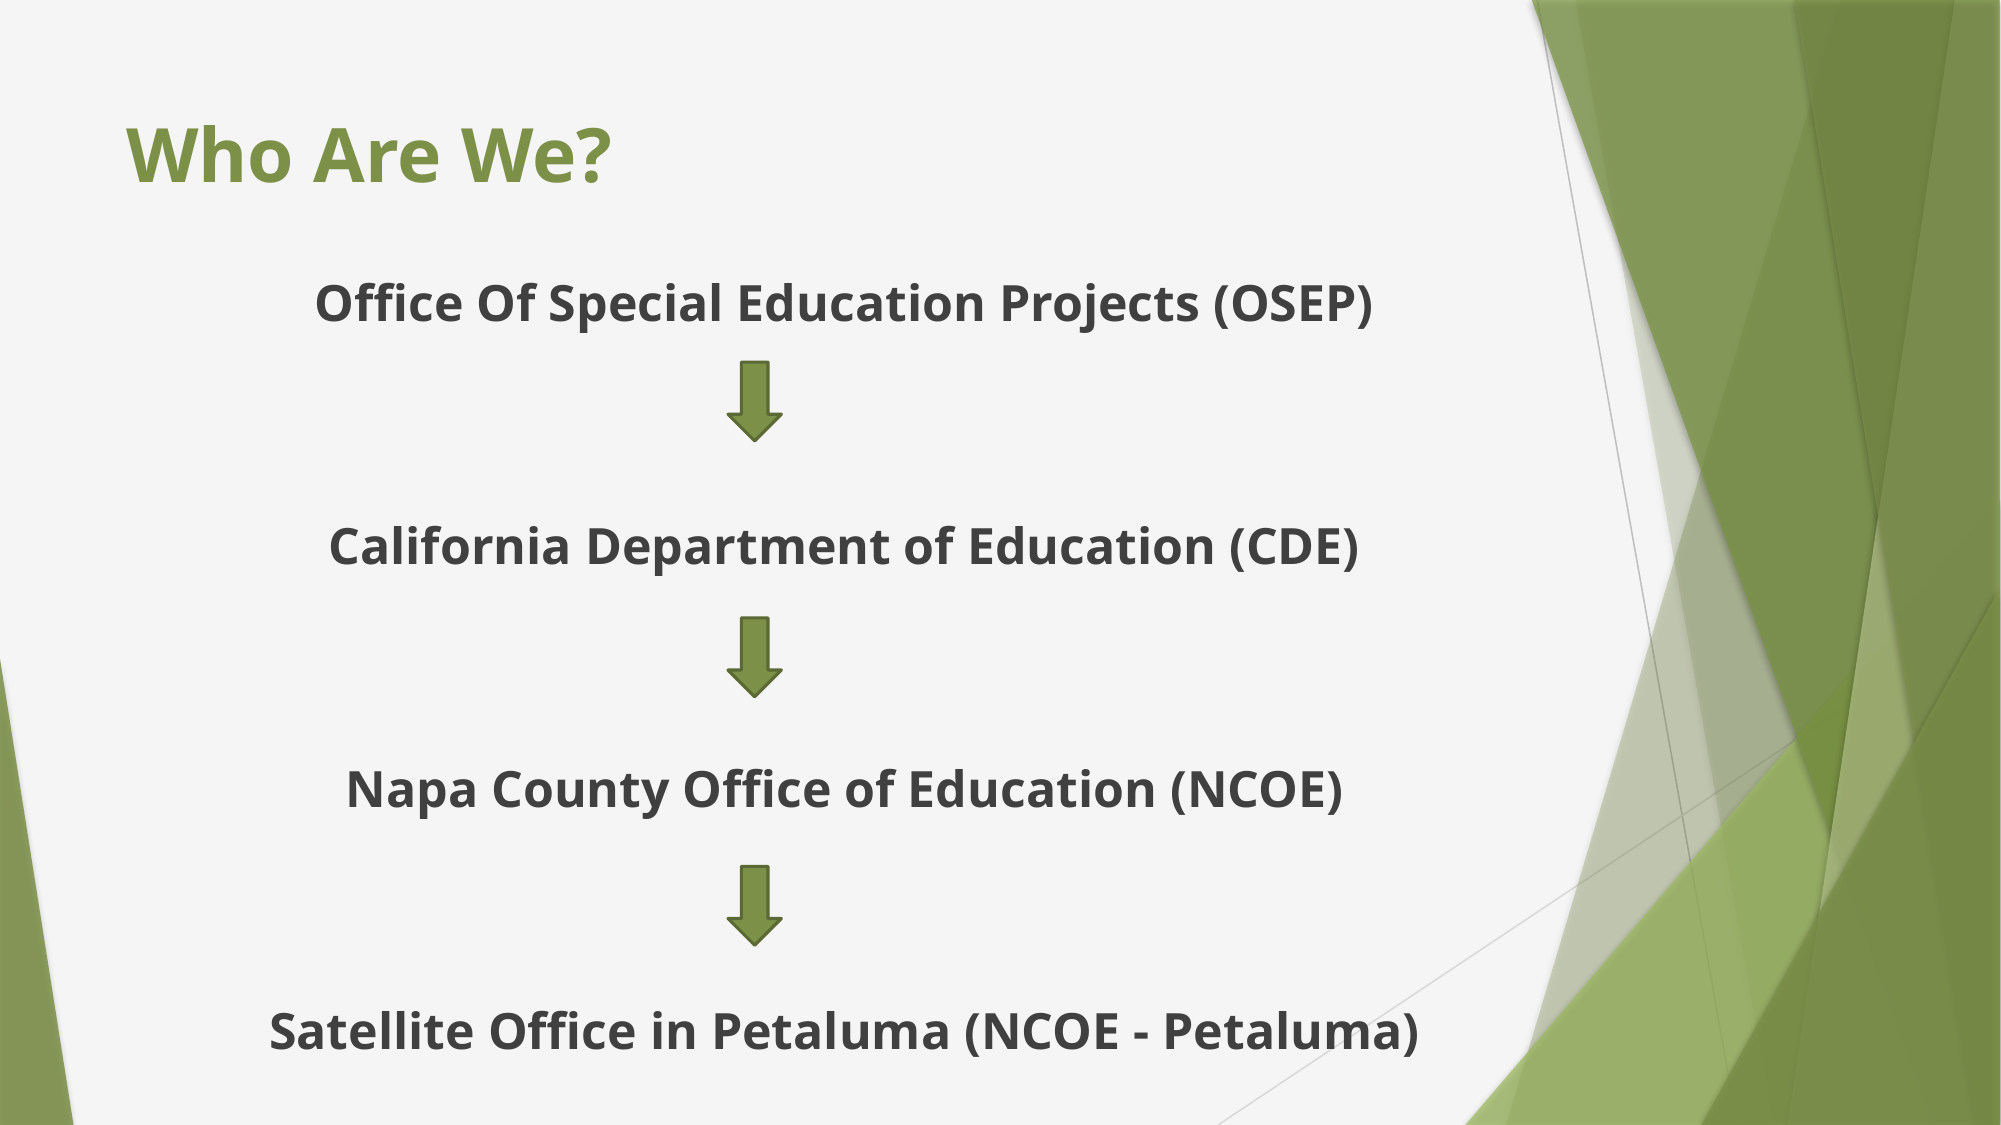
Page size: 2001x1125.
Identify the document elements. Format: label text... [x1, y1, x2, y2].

text_box [726, 616, 783, 698]
text_box [726, 864, 783, 947]
list Office Of Special Education Projects (OSEP) California Department of Education (CDE) Napa County Office of Education (NCOE) Satellite Office in Petaluma (NCOE - Petaluma) [167, 264, 1522, 1125]
text_box [726, 360, 783, 443]
title Who Are We? [111, 99, 1522, 317]
